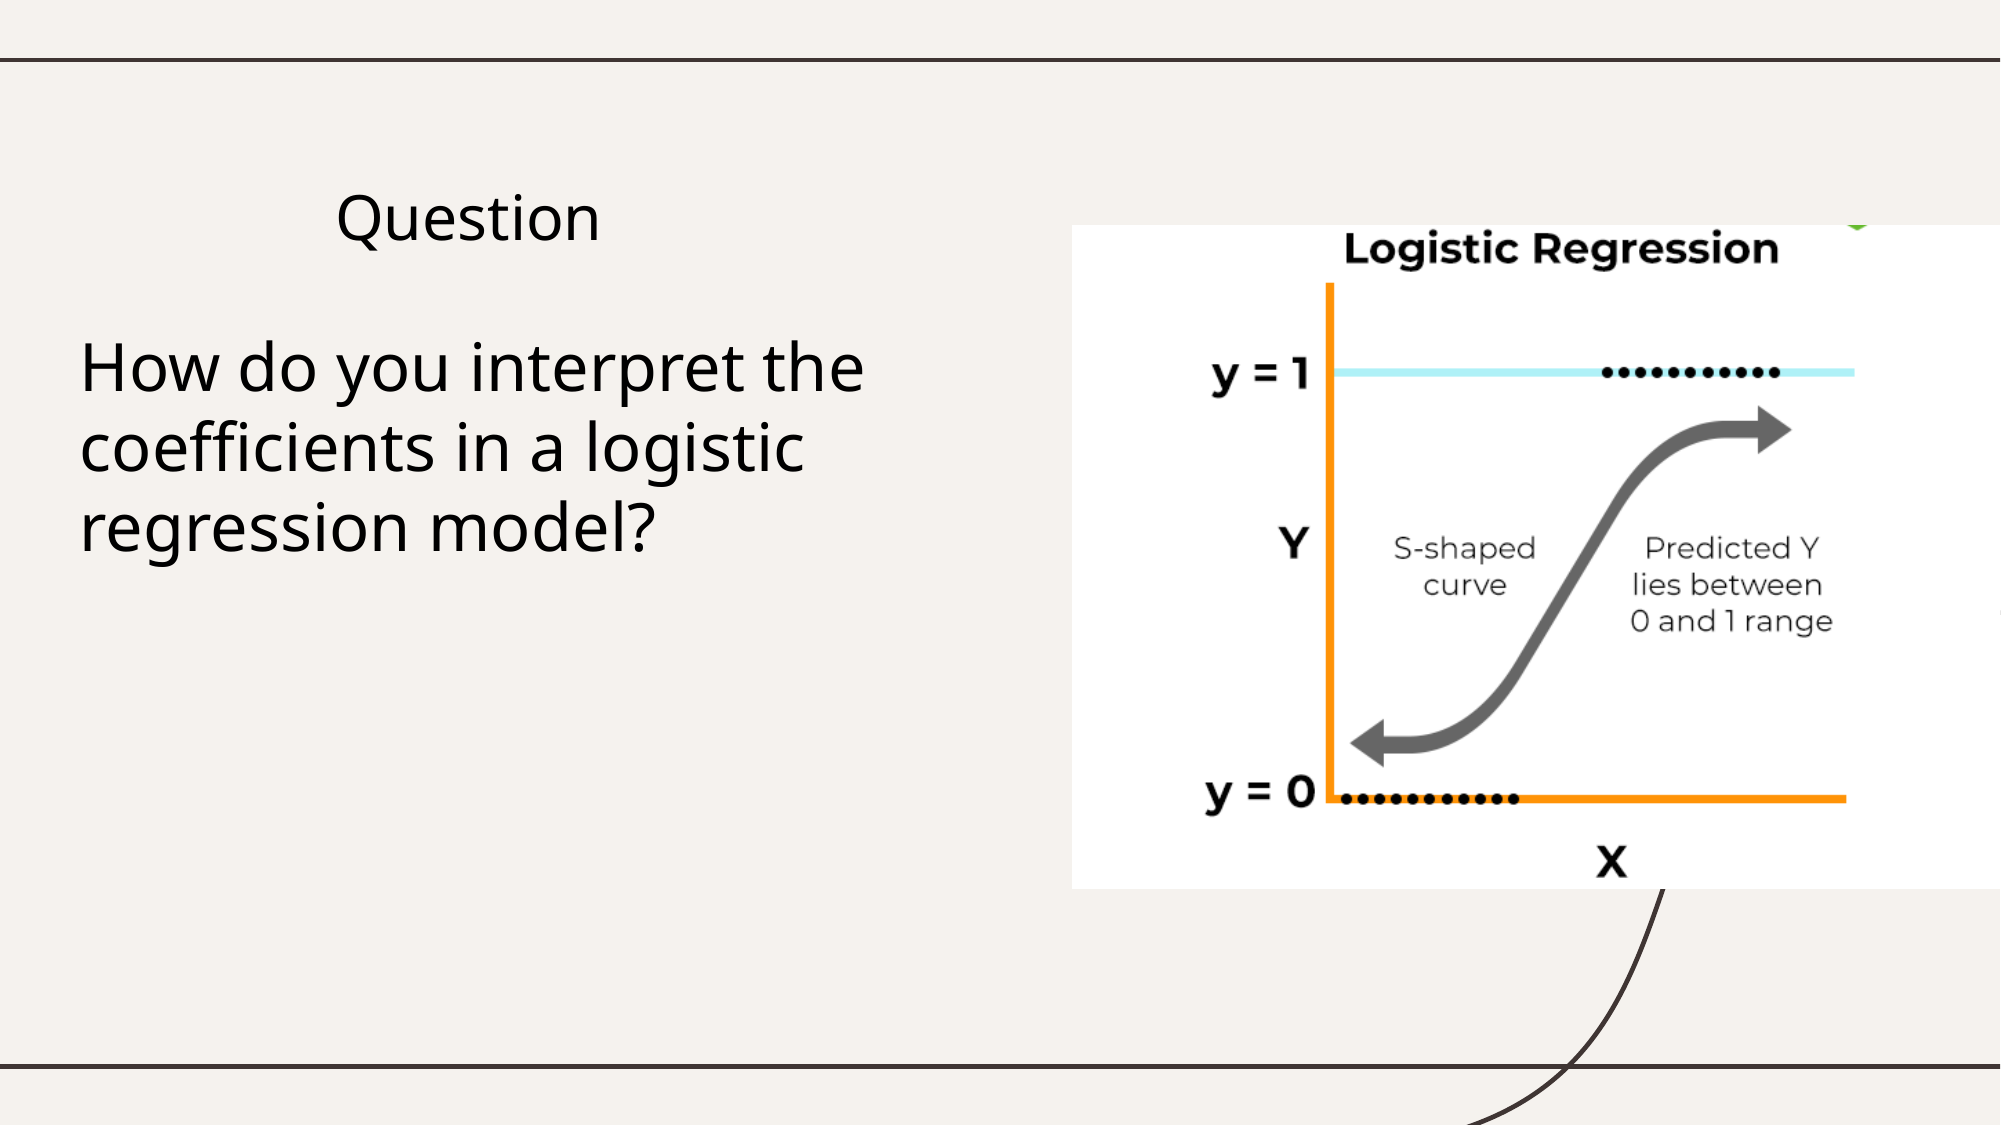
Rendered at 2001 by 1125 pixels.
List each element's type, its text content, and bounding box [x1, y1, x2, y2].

picture [1071, 225, 2000, 890]
title Question [320, 162, 661, 289]
subtitle How do you interpret the coefficients in a logistic regression model? [45, 310, 990, 805]
